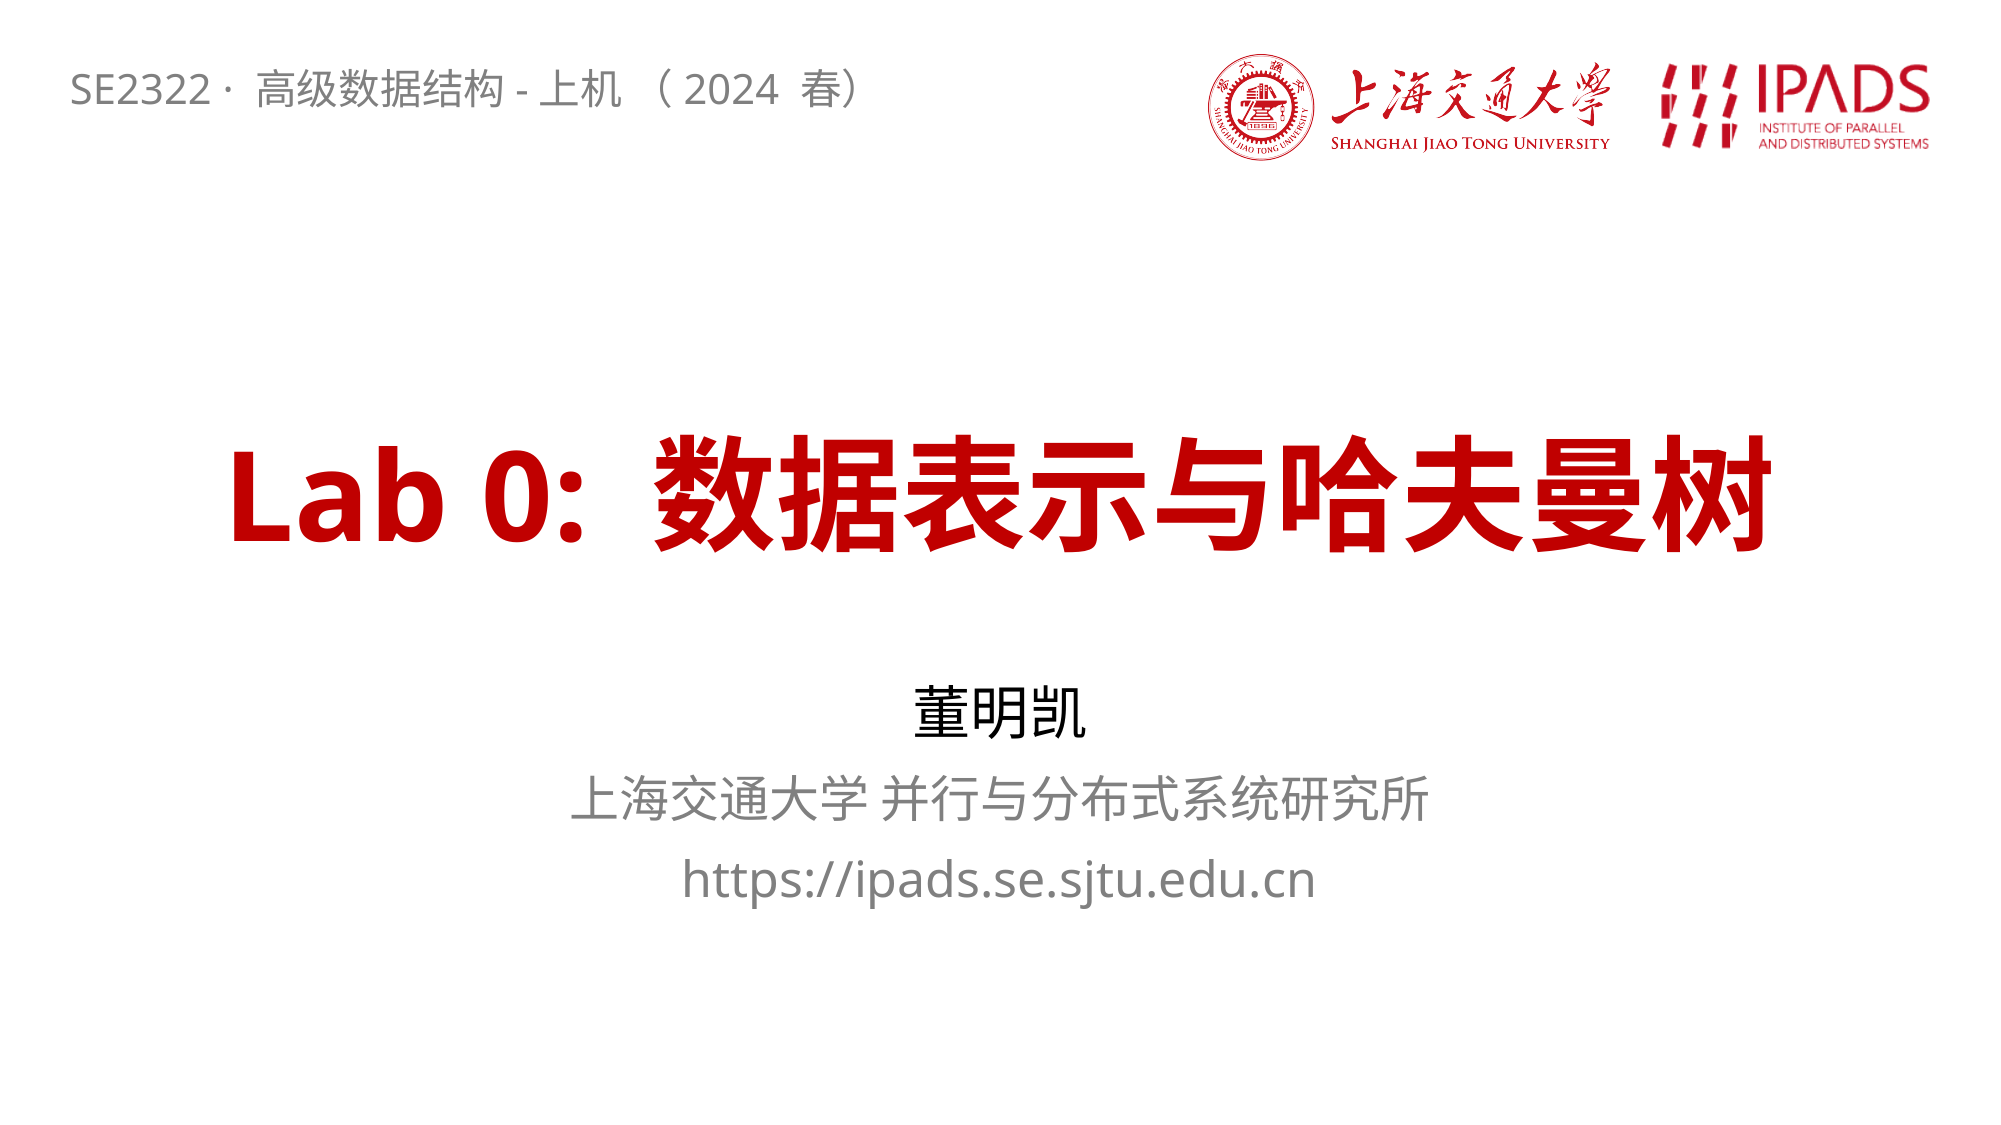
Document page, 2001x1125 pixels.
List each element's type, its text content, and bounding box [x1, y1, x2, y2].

subtitle 董明凯 上海交通大学 并行与分布式系统研究所 https://ipads.se.sjtu.edu.cn [102, 668, 1898, 929]
picture [1661, 63, 1930, 149]
picture [1187, 33, 1630, 179]
text_box SE2322 · 高级数据结构-上机 （2024 春） [54, 46, 1048, 136]
title Lab 0: 数据表示与哈夫曼树 [102, 184, 1898, 576]
